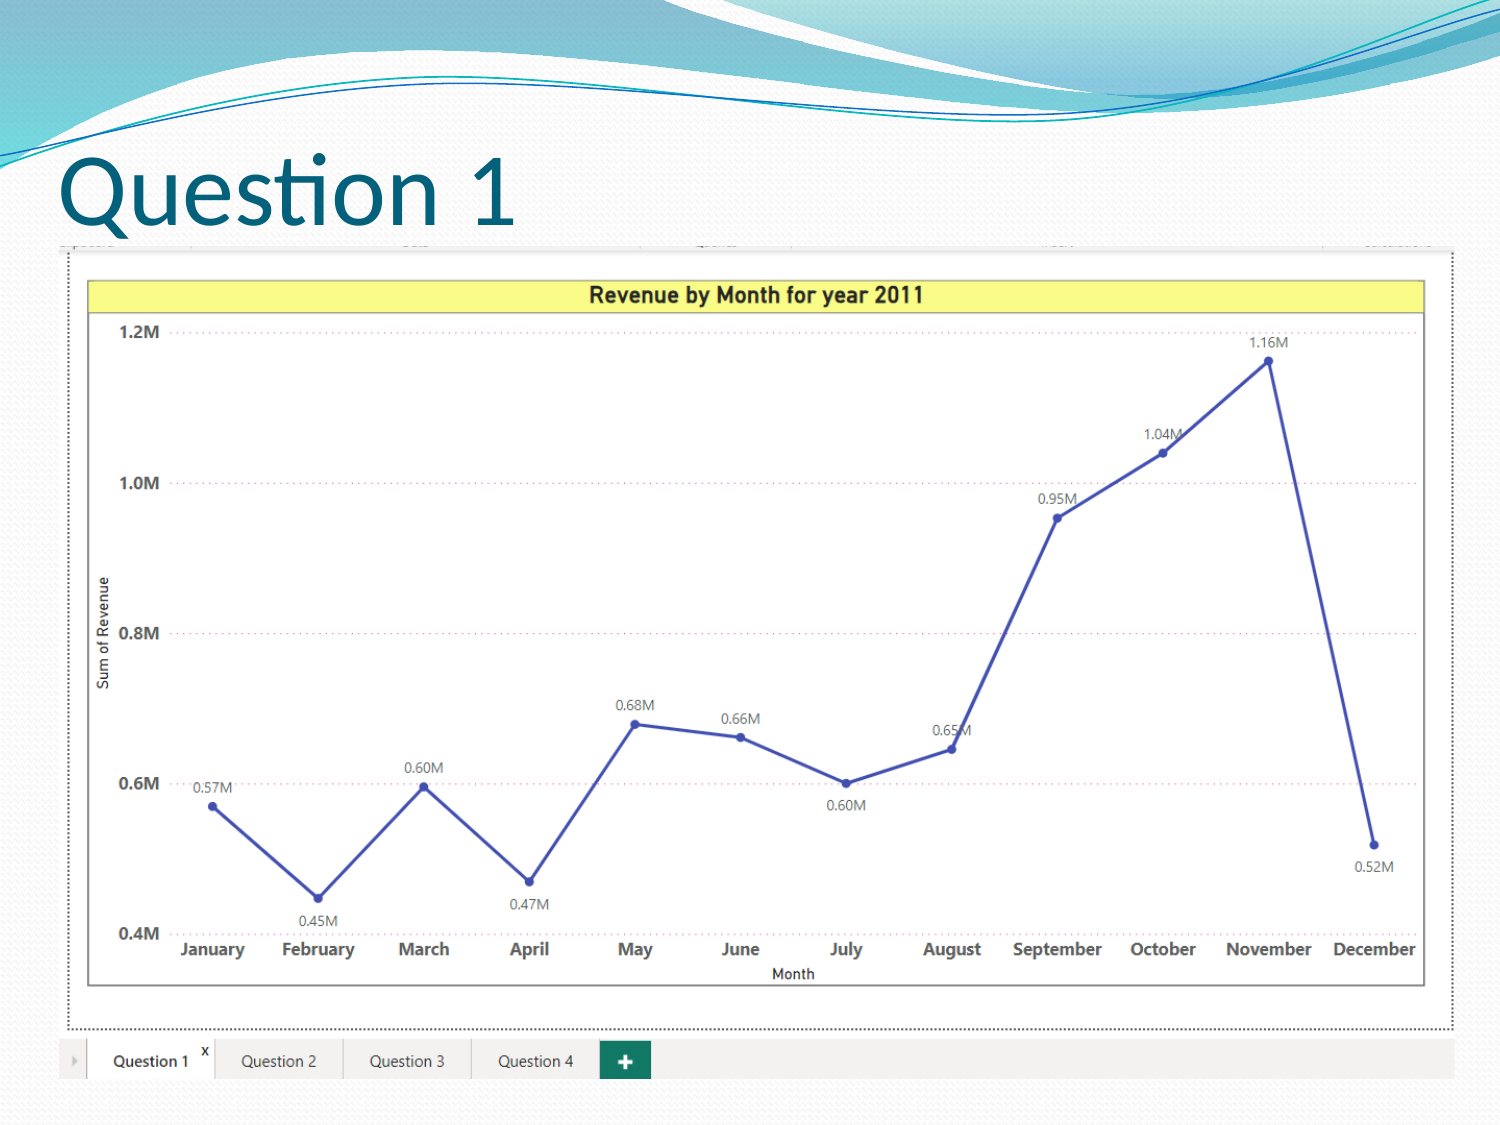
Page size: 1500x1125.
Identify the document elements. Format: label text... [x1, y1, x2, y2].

title Question 1 [57, 58, 1408, 246]
picture [58, 245, 1455, 1080]
